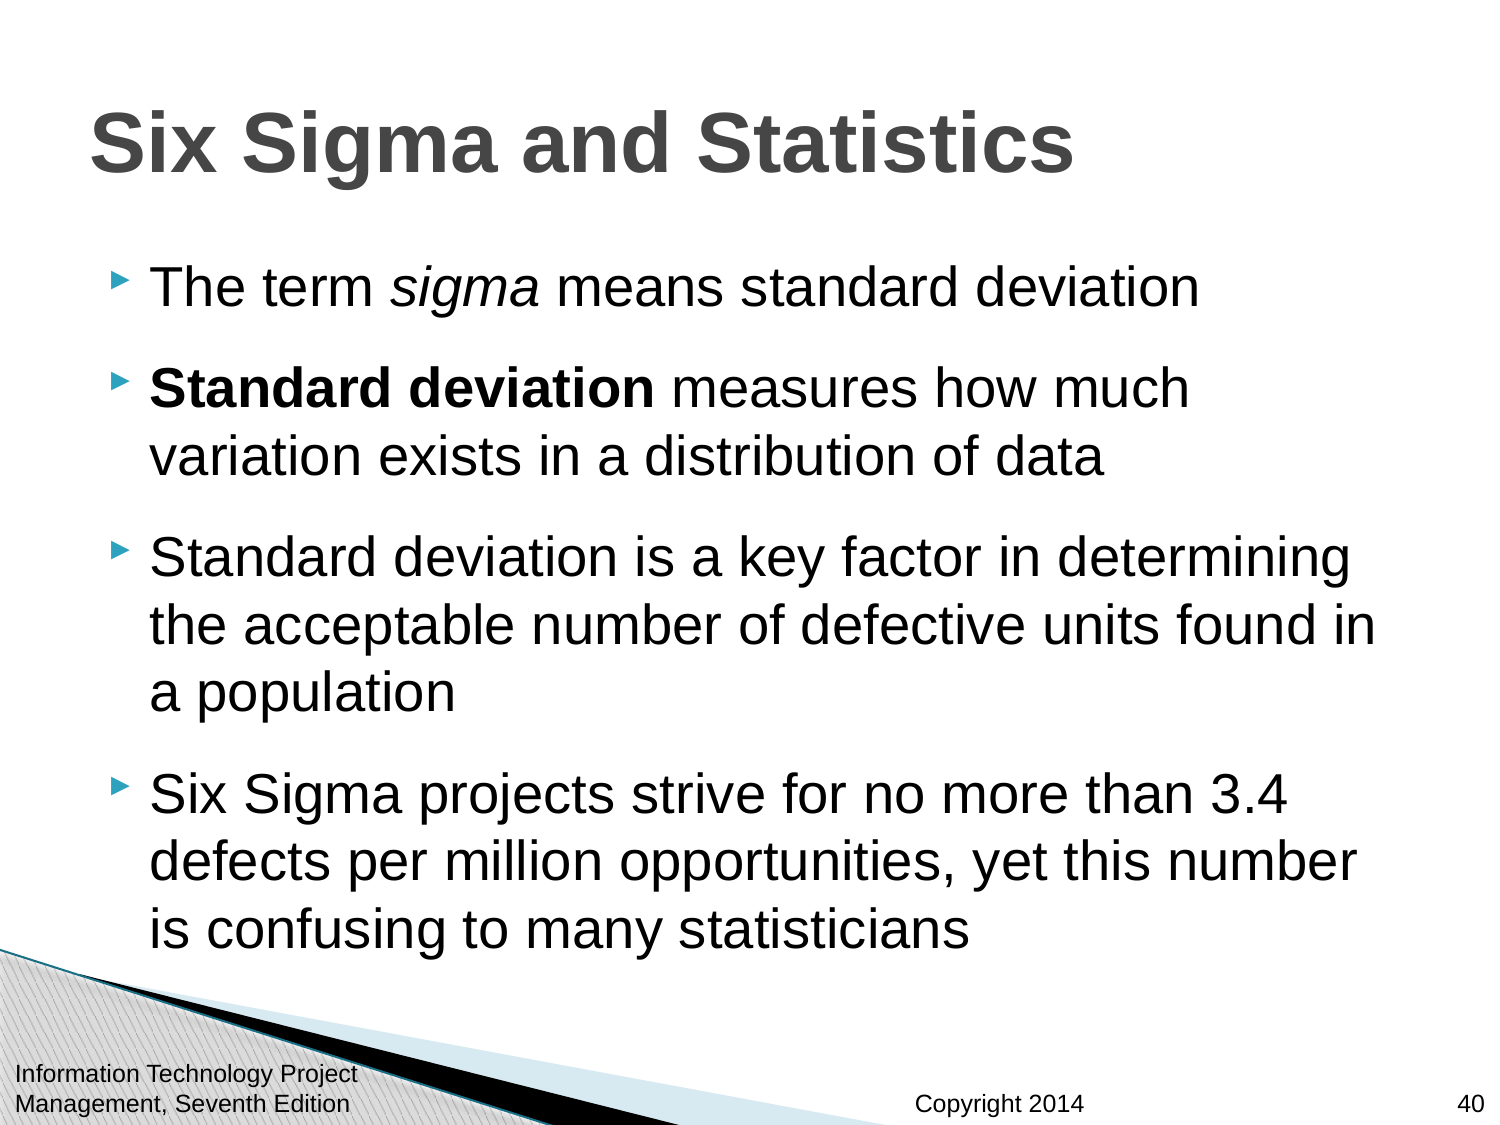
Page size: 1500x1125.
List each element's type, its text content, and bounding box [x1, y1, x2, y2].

slide_number 40 [1408, 1065, 1500, 1125]
footer Information Technology Project Management, Seventh Edition [0, 1065, 425, 1125]
title Six Sigma and Statistics [75, 45, 1425, 233]
list The term sigma means standard deviation Standard deviation measures how much variation exists in a distribution of data Standard deviation is a key factor in determining the acceptable number of defective units found in a population Six Sigma projects strive for no more than 3.4 defects per million opportunities, yet this number is confusing to many statisticians [74, 242, 1426, 986]
